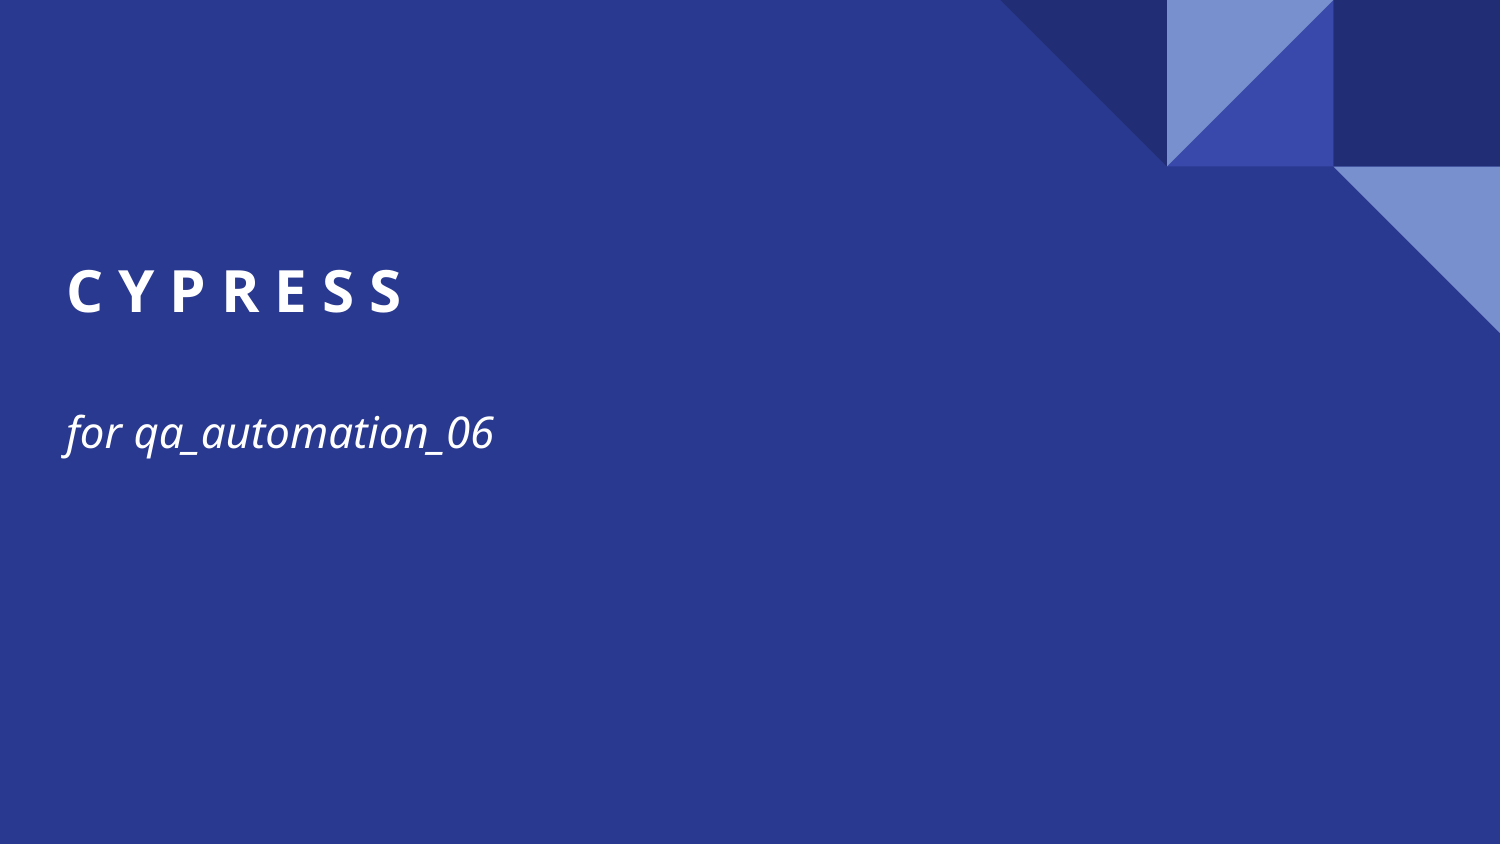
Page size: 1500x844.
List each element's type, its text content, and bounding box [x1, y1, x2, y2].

title C Y P R E S S [51, 7, 1449, 345]
subtitle for qa_automation_06 [51, 386, 1449, 517]
